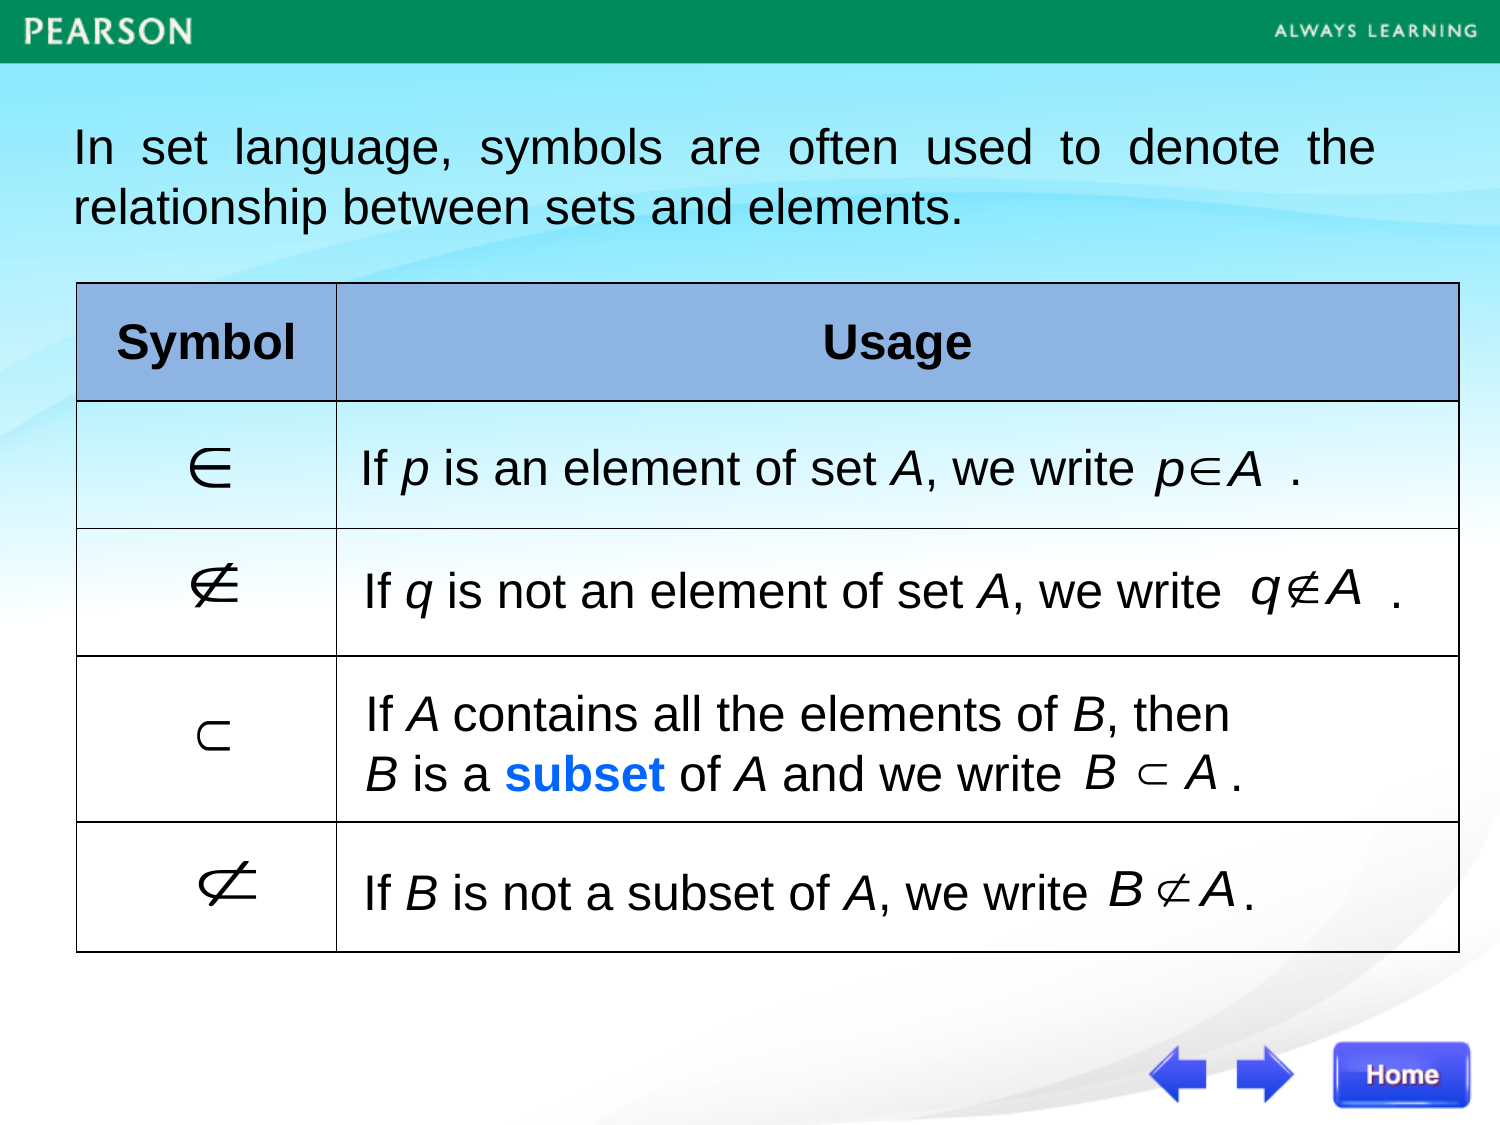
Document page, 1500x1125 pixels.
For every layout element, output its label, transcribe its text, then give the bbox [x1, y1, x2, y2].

text_box In set language, symbols are often used to denote the relationship between sets and elements. [58, 107, 1392, 242]
table_cell [337, 402, 1458, 528]
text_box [187, 448, 235, 497]
table_cell [337, 657, 1458, 821]
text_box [350, 673, 1448, 811]
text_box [188, 563, 243, 615]
table_cell [337, 823, 1458, 951]
table_cell [77, 529, 336, 655]
table_header Symbol [77, 284, 336, 400]
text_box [187, 717, 236, 764]
table_header Usage [337, 284, 1458, 400]
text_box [348, 852, 1424, 929]
table_cell [77, 657, 336, 821]
table_cell [337, 529, 1458, 655]
table_cell [77, 402, 336, 528]
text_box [182, 860, 266, 918]
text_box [344, 427, 1393, 553]
picture [0, 0, 1500, 1125]
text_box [348, 550, 1424, 627]
table_cell [77, 823, 336, 951]
